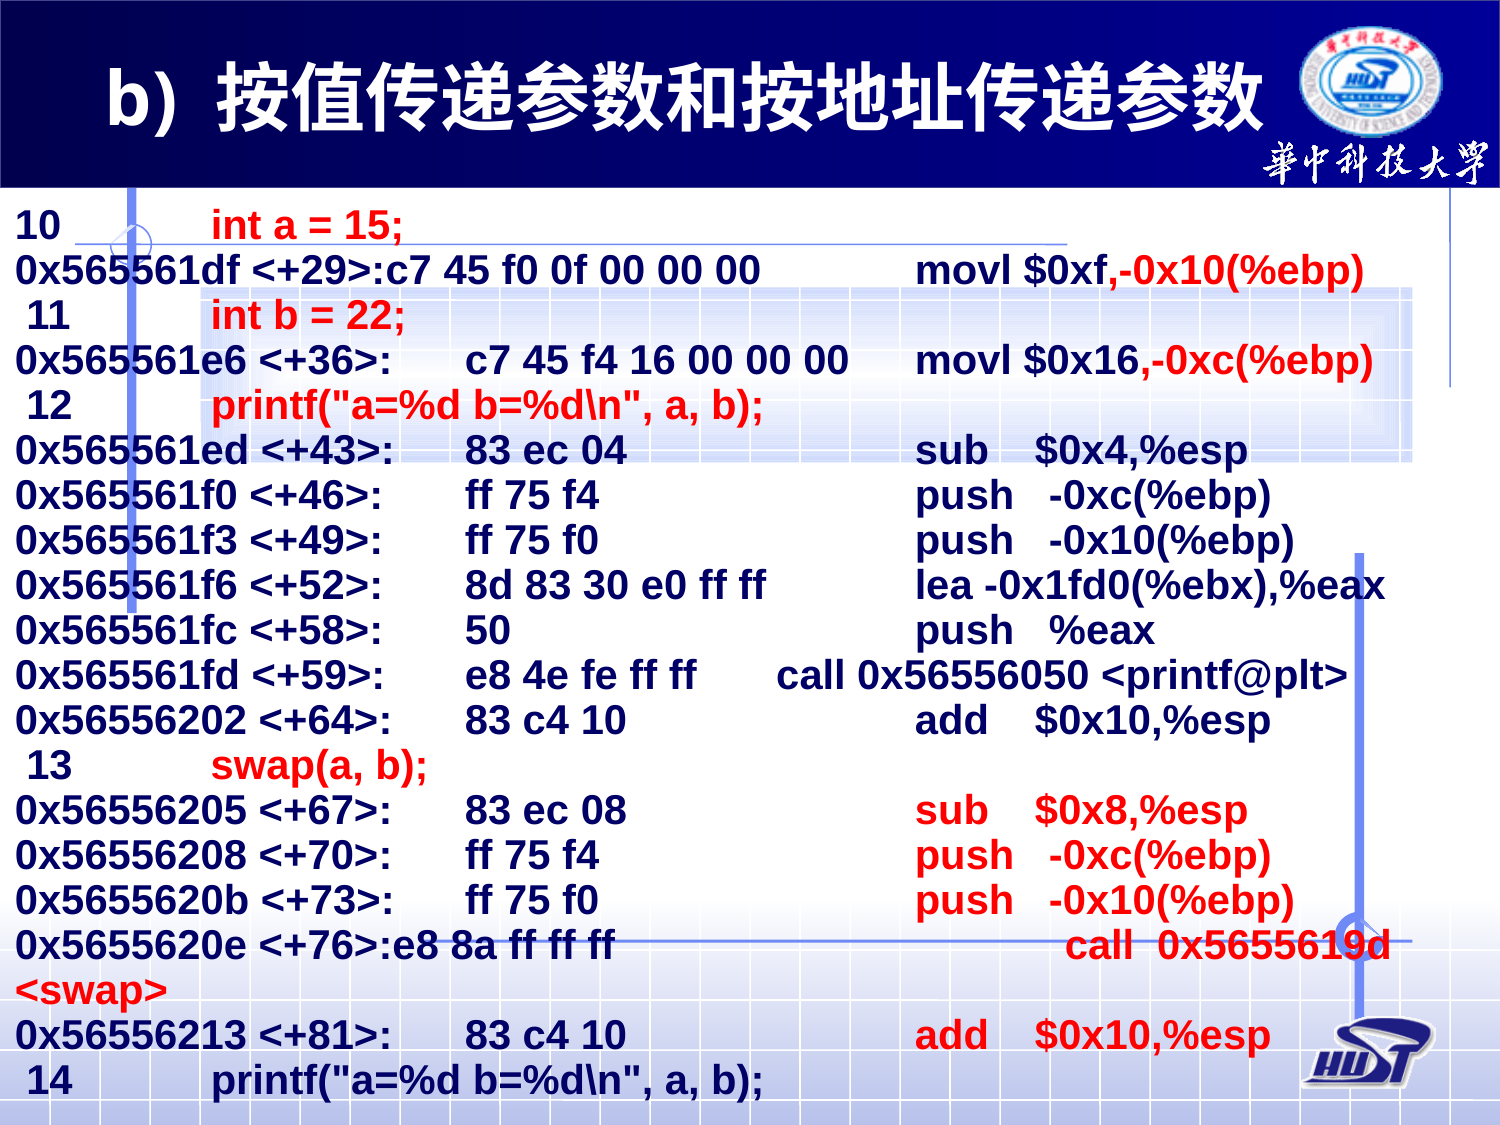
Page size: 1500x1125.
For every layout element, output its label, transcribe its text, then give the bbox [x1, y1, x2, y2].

picture [1299, 1059, 1438, 1093]
text_box 10 int a = 15; 0x565561df <+29>:c7 45 f0 0f 00 00 00 movl $0xf,-0x10(%ebp) 11 int b = 22; 0x565561e6 <+36>: c7 45 f4 16 00 00 00 movl $0x16,-0xc(%ebp) 12 printf("a=%d b=%d\n", a, b); 0x565561ed <+43>: 83 ec 04 sub $0x4,%esp 0x565561f0 <+46>: ff 75 f4 push -0xc(%ebp) 0x565561f3 <+49>: ff 75 f0 push -0x10(%ebp) 0x565561f6 <+52>: 8d 83 30 e0 ff ff lea -0x1fd0(%ebx),%eax 0x565561fc <+58>: 50 push %eax 0x565561fd <+59>: e8 4e fe ff ff call 0x56556050 <printf@plt> 0x56556202 <+64>: 83 c4 10 add $0x10,%esp 13 swap(a, b); 0x56556205 <+67>: 83 ec 08 sub $0x8,%esp 0x56556208 <+70>: ff 75 f4 push -0xc(%ebp) 0x5655620b <+73>: ff 75 f0 push -0x10(%ebp) 0x5655620e <+76>:e8 8a ff ff ff call 0x5655619d <swap> 0x56556213 <+81>: 83 c4 10 add $0x10,%esp 14 printf("a=%d b=%d\n", a, b); [0, 196, 1500, 1059]
picture [1299, 26, 1443, 138]
picture [1262, 140, 1488, 185]
text_box b) 按值传递参数和按地址传递参数 [89, 42, 1308, 148]
